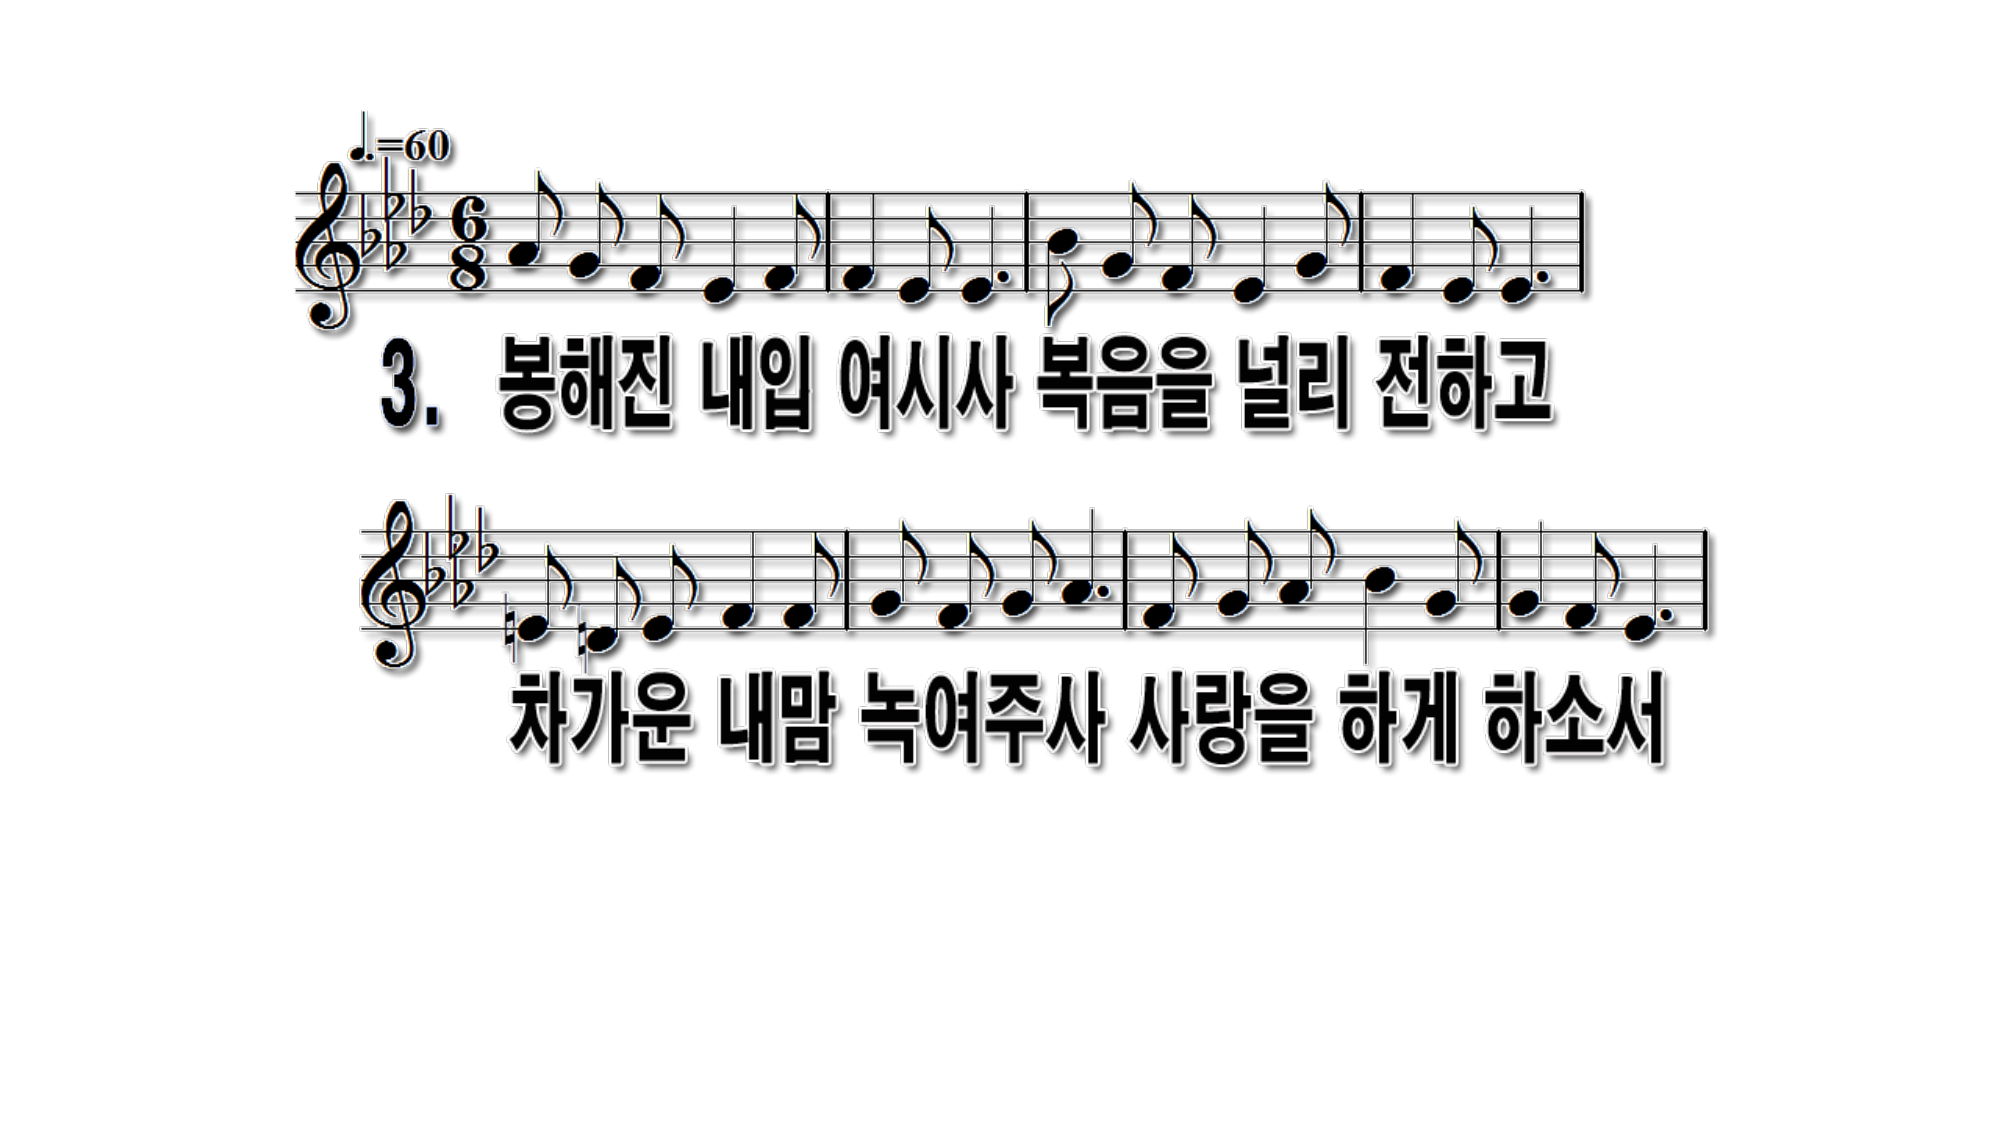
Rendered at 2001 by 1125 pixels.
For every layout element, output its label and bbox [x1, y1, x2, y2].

picture [249, 0, 1750, 835]
